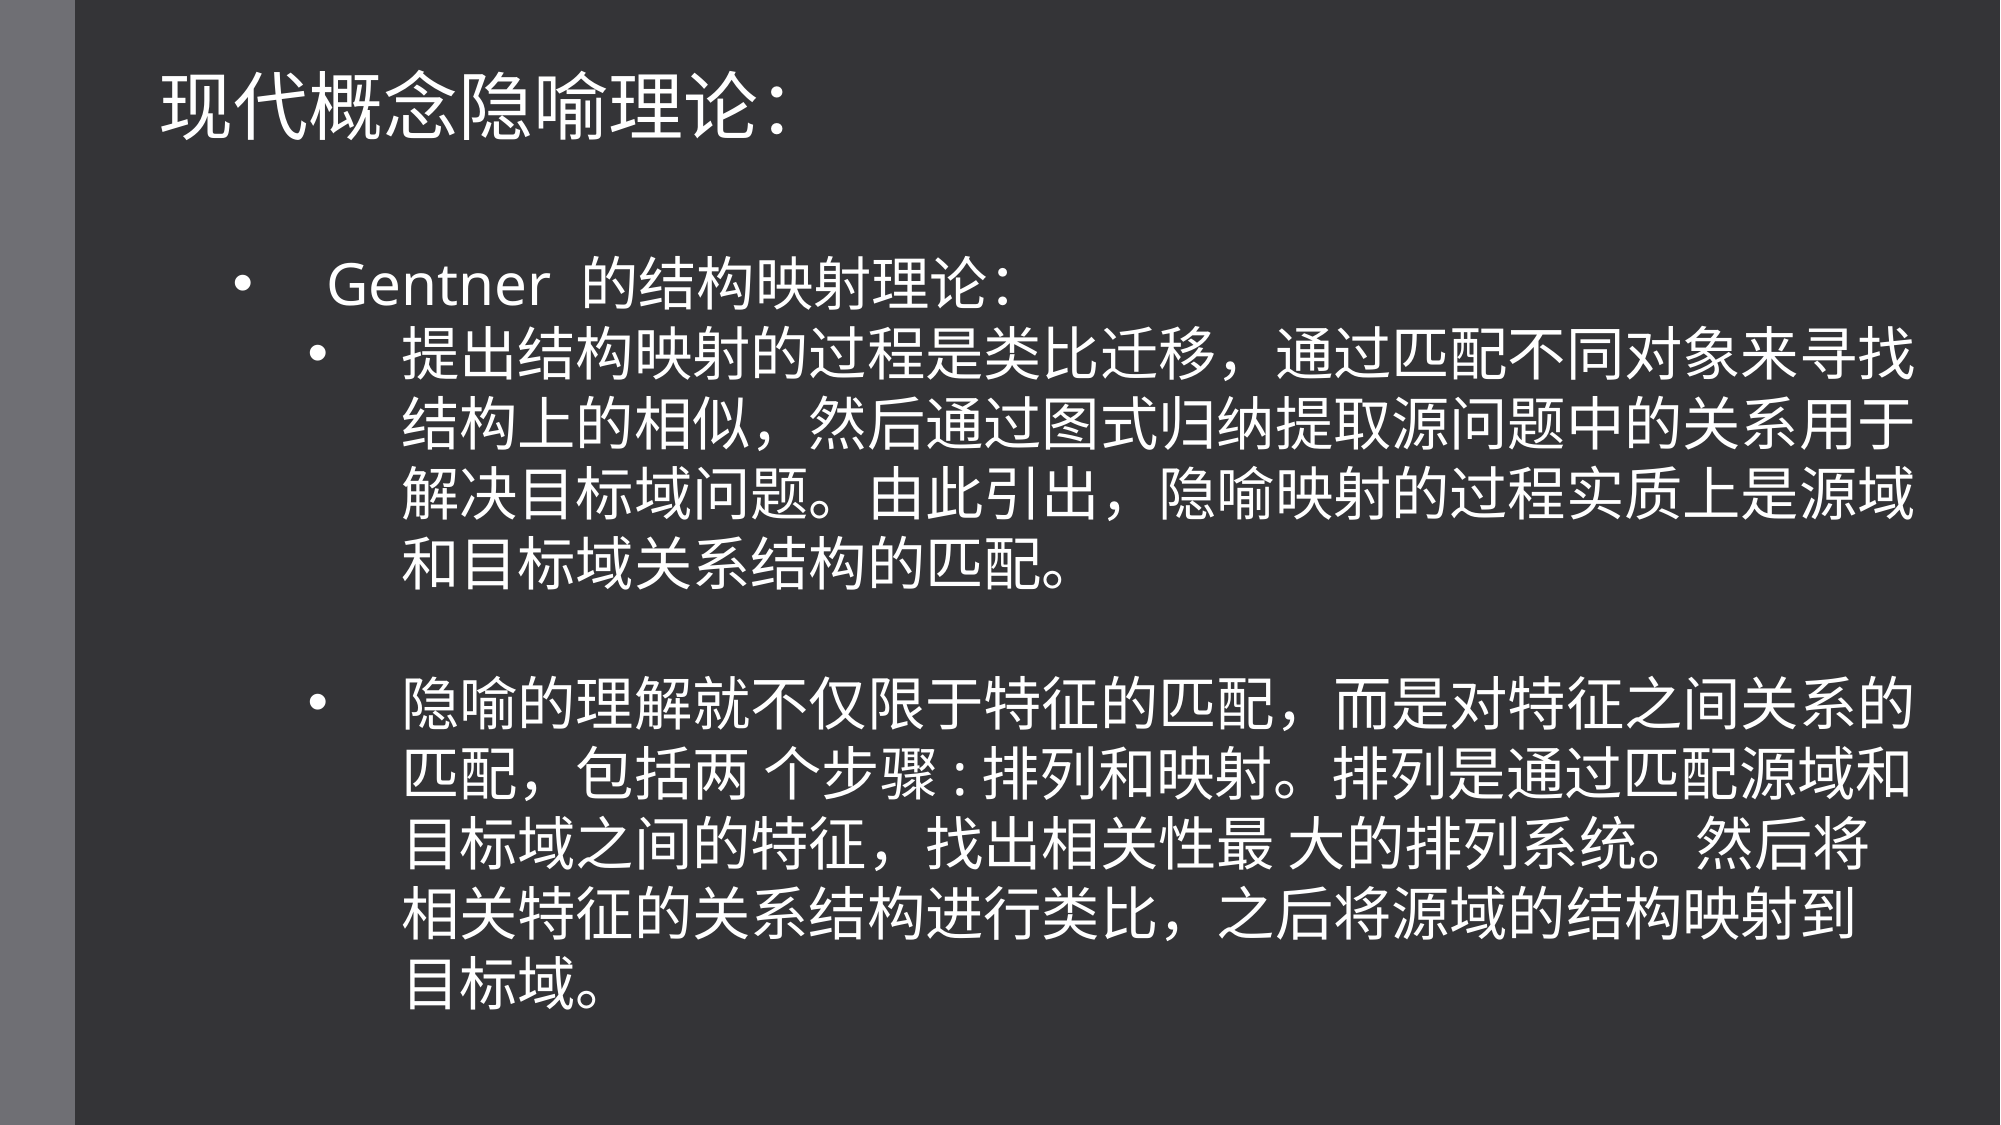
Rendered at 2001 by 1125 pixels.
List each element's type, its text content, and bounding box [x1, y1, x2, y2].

text_box 现代概念隐喻理论： [143, 52, 848, 158]
text_box Gentner 的结构映射理论： 提出结构映射的过程是类比迁移，通过匹配不同对象来寻找结构上的相似，然后通过图式归纳提取源问题中的关系用于解决目标域问题。由此引出，隐喻映射的过程实质上是源域和目标域关系结构的匹配。 隐喻的理解就不仅限于特征的匹配，而是对特征之间关系的匹配，包括两 个步骤:排列和映射。排列是通过匹配源域和目标域之间的特征，找出相关性最 大的排列系统。然后将相关特征的关系结构进行类比，之后将源域的结构映射到 目标域。 [217, 239, 1933, 1025]
